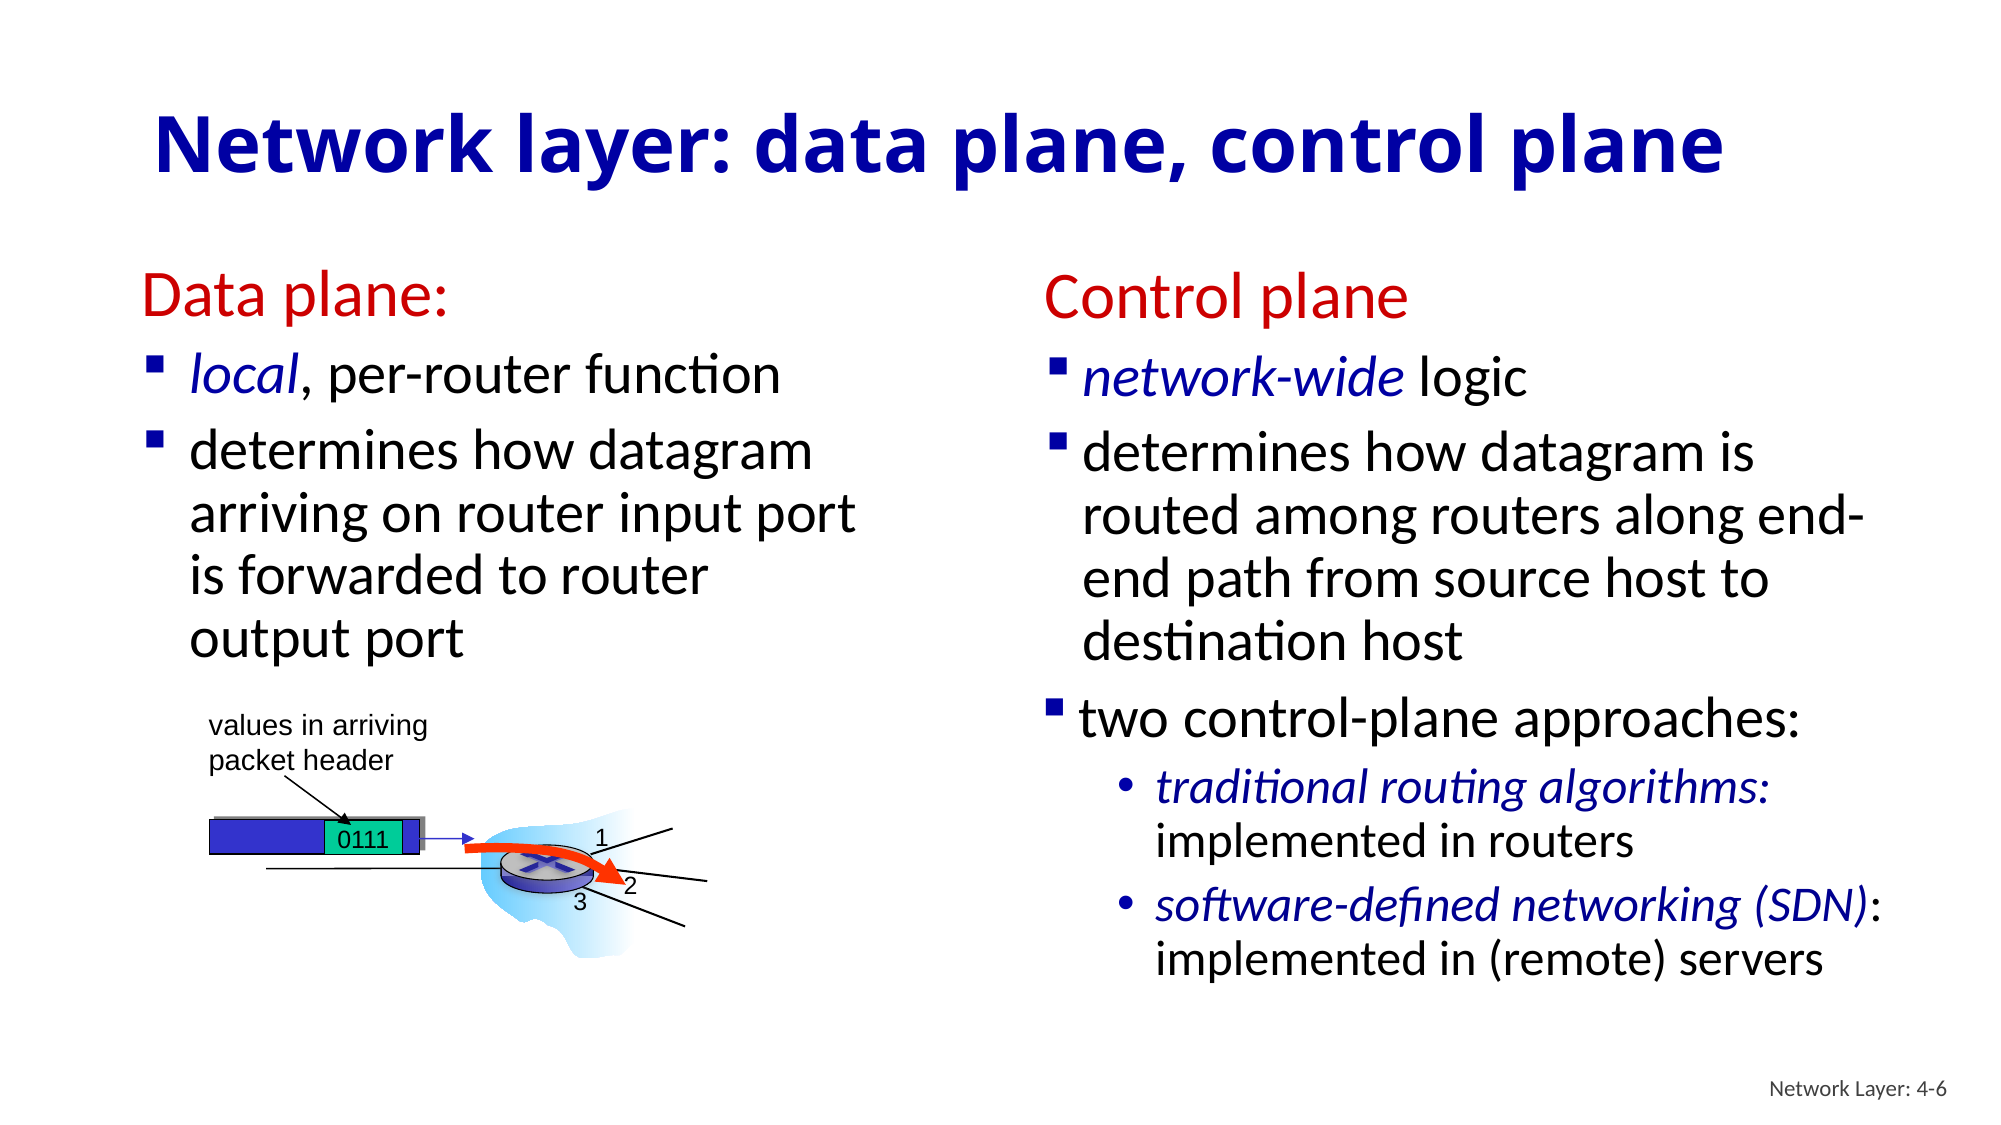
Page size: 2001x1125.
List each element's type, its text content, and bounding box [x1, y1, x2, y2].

title Network layer: data plane, control plane [137, 74, 1863, 221]
list Control plane network-wide logic determines how datagram is routed among routers along end-end path from source host to destination host [1029, 253, 1933, 1011]
list Data plane: local, per-router function determines how datagram arriving on router input port is forwarded to router output port [126, 251, 885, 966]
text_box two control-plane approaches: traditional routing algorithms: implemented in routers software-defined networking (SDN): implemented in (remote) servers [1026, 679, 1929, 1024]
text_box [193, 698, 792, 959]
slide_number Network Layer: 4-6 [1512, 1056, 1963, 1117]
